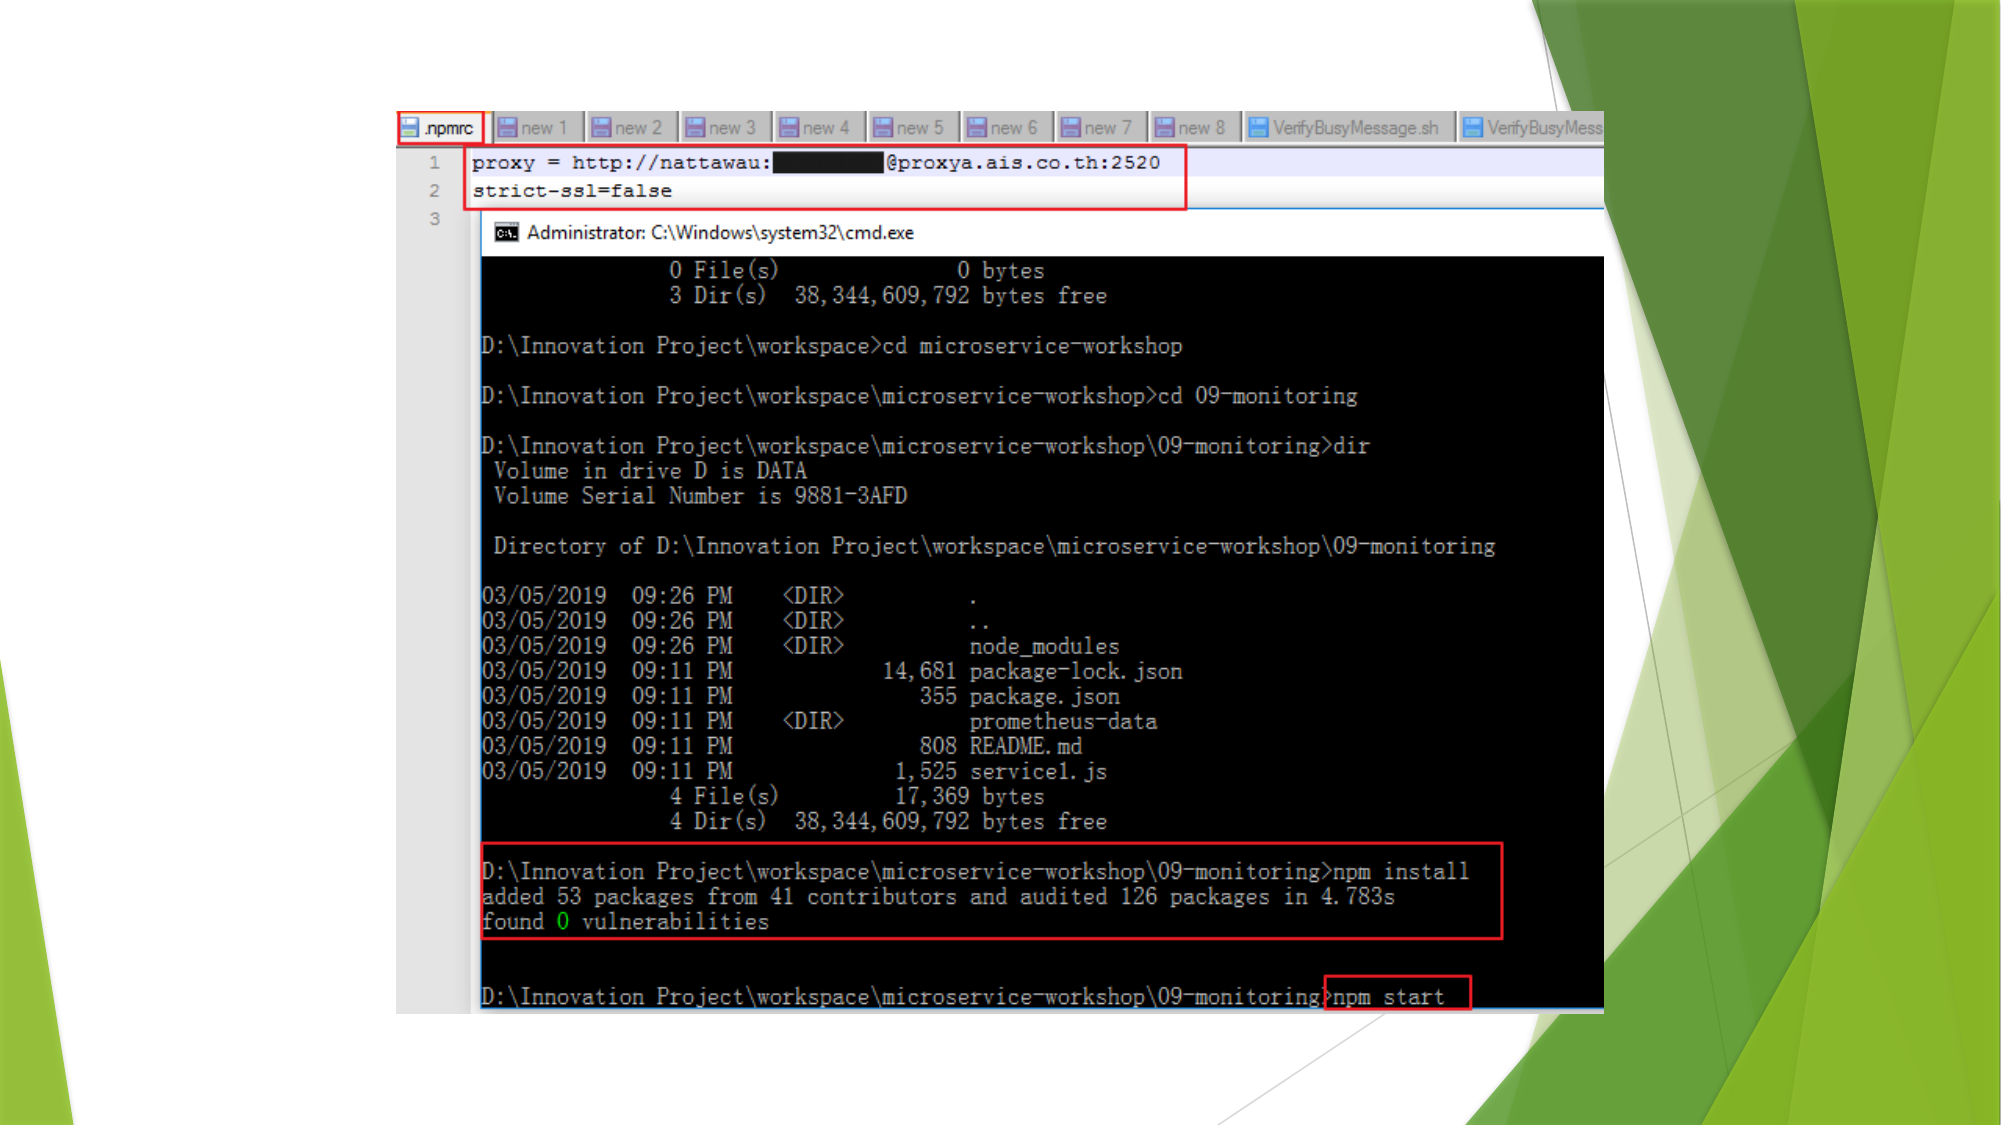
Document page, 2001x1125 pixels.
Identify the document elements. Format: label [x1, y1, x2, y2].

picture [396, 111, 1604, 1014]
